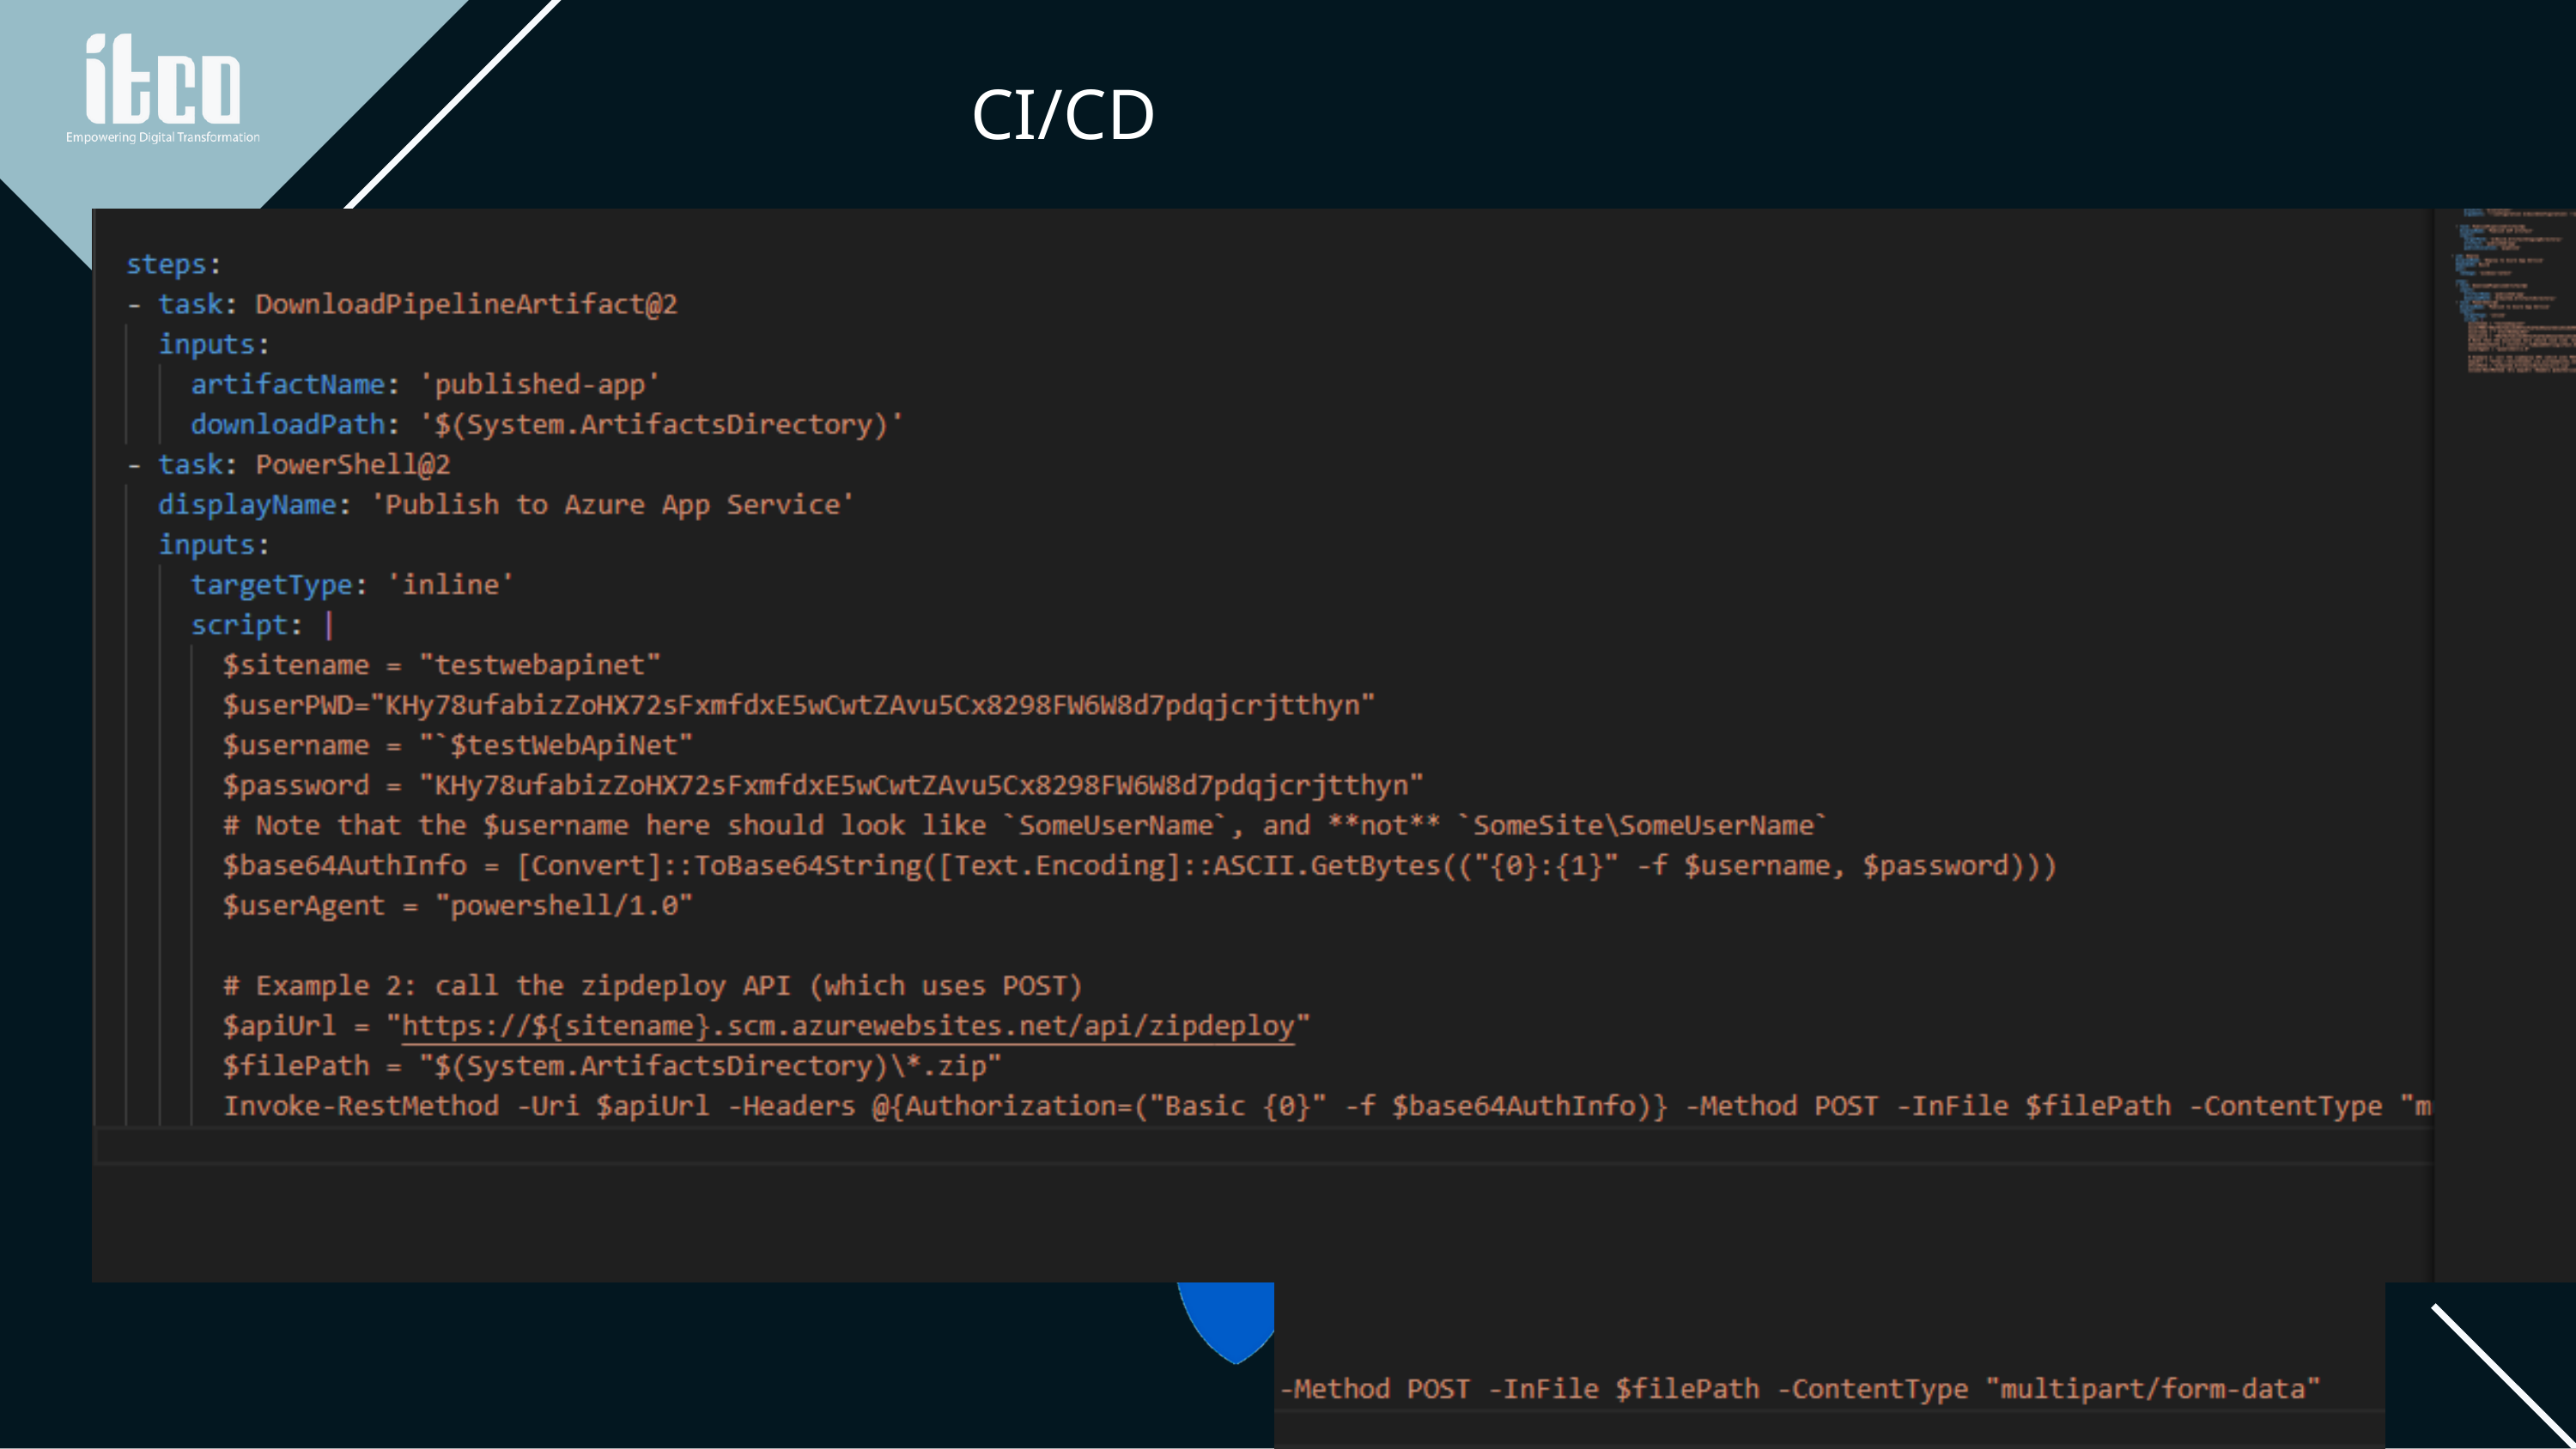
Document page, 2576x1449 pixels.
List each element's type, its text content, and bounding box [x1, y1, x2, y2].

picture [67, 33, 259, 145]
text_box CI/CD [686, 70, 2535, 154]
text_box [0, 0, 562, 324]
picture [92, 209, 2576, 1449]
title [665, 48, 2514, 206]
text_box [2431, 1303, 2576, 1449]
